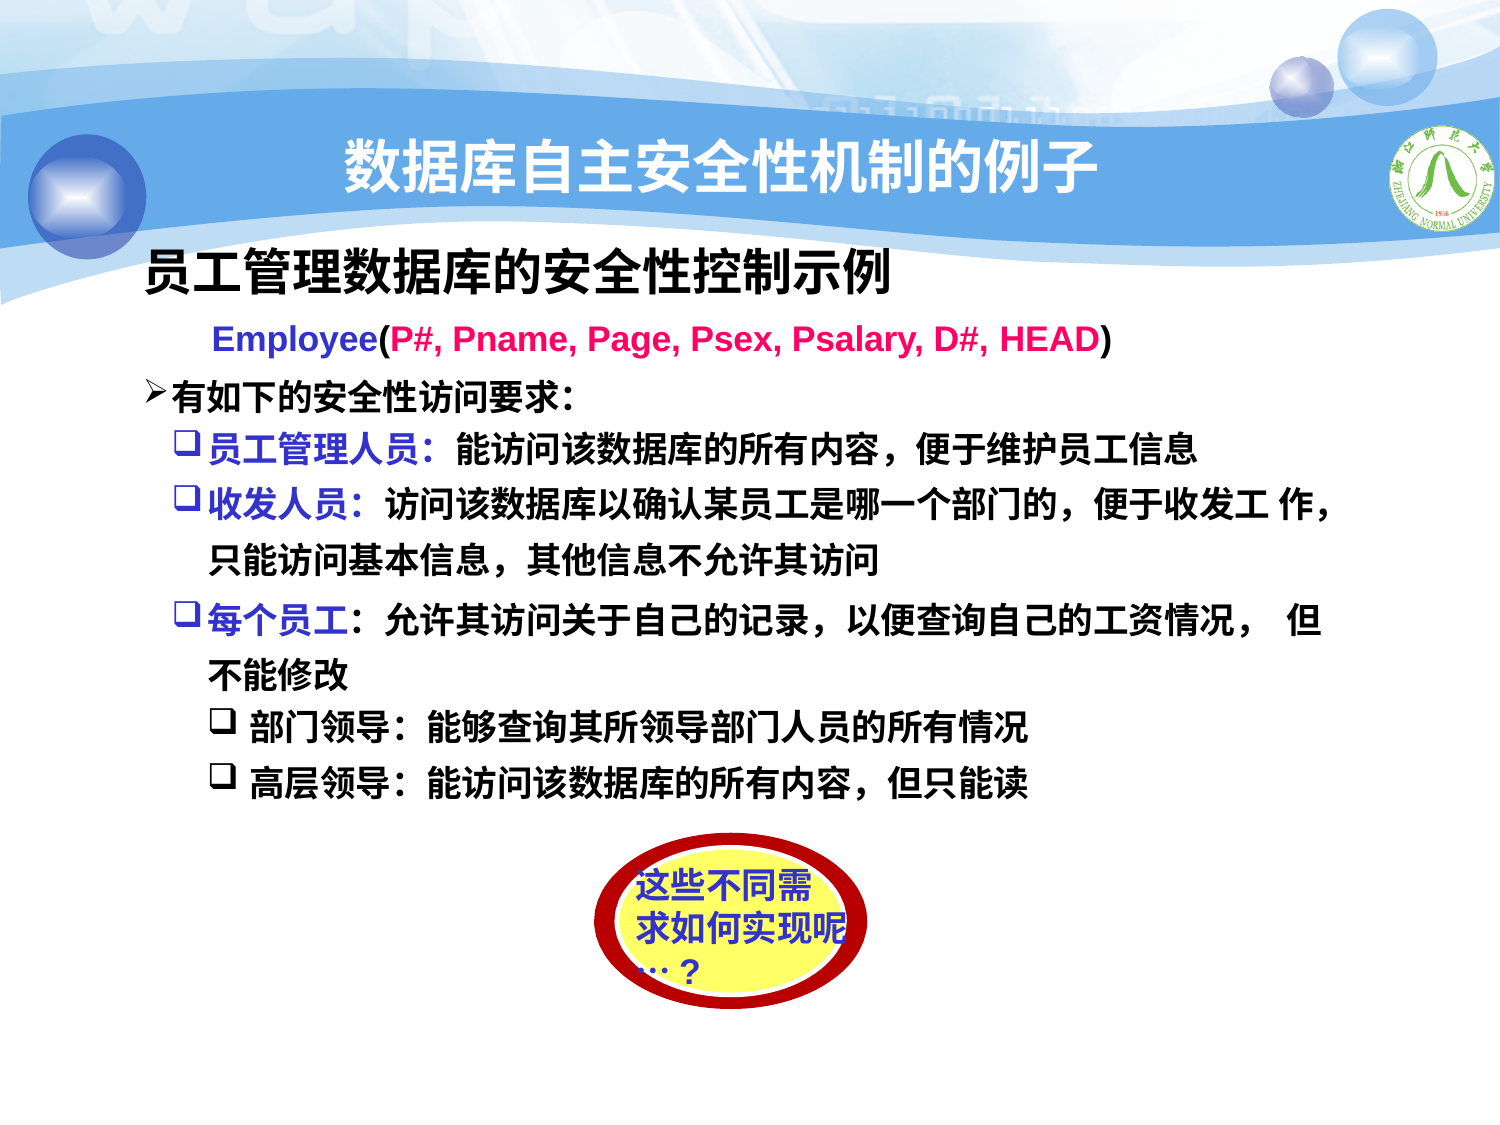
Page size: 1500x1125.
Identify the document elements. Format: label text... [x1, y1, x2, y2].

text_box 员工管理数据库的安全性控制示例 Employee(P#, Pname, Page, Psex, Psalary, D#, HEAD) 有如下的安全性访问要求： 员工管理人员：能访问该数据库的所有内容，便于维护员工信息 收发人员：访问该数据库以确认某员工是哪一个部门的，便于收发工 作，只能访问基本信息，其他信息不允许其访问 每个员工：允许其访问关于自己的记录，以便查询自己的工资情况， 但不能修改 部门领导：能够查询其所领导部门人员的所有情况 高层领导：能访问该数据库的所有内容，但只能读 这些不同需 求如何实现呢 …? [141, 217, 1353, 992]
picture [1388, 125, 1495, 232]
text_box [649, 992, 812, 1010]
title 数据库自主安全性机制的例子 [312, 60, 1132, 217]
picture [0, 0, 1500, 112]
